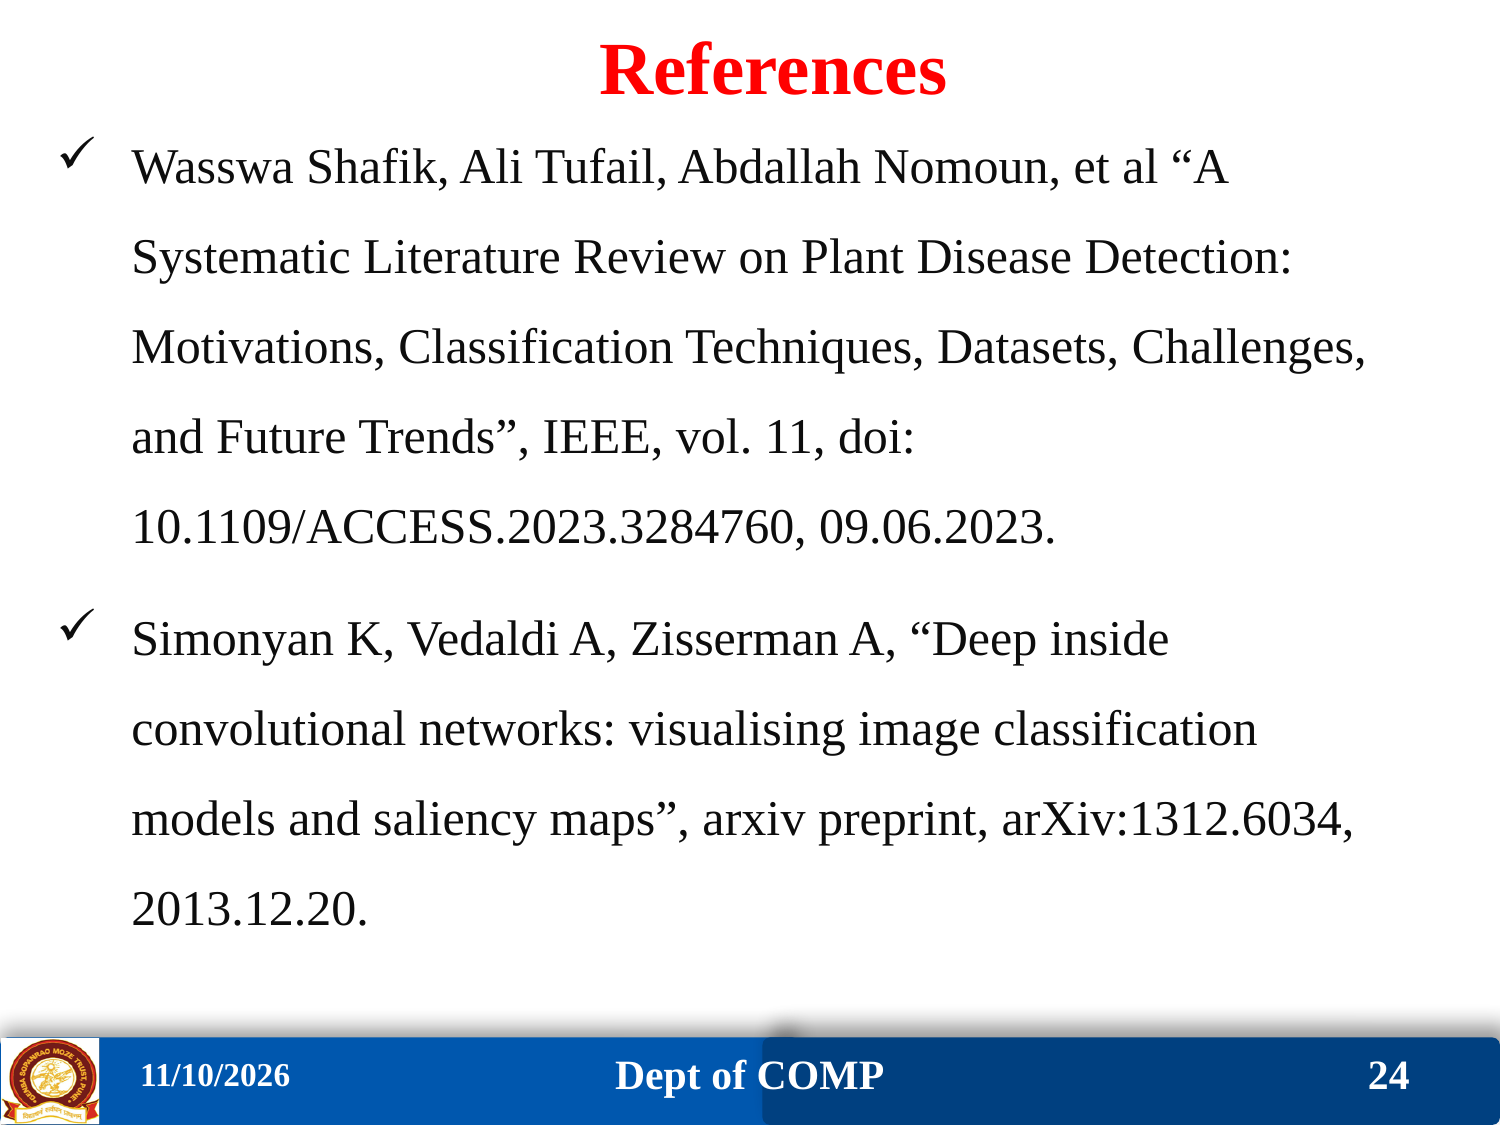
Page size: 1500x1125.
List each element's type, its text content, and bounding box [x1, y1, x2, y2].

picture [0, 1037, 101, 1125]
title References [47, 5, 1500, 123]
list Wasswa Shafik, Ali Tufail, Abdallah Nomoun, et al “A Systematic Literature Review on Plant Disease Detection: Motivations, Classification Techniques, Datasets, Challenges, and Future Trends”, IEEE, vol. 11, doi: 10.1109/ACCESS.2023.3284760, 09.06.2023. Simonyan K, Vedaldi A, Zisserman A, “Deep inside convolutional networks: visualising image classification models and saliency maps”, arxiv preprint, arXiv:1312.6034, 2013.12.20. [37, 125, 1424, 1013]
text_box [101, 1037, 1500, 1125]
